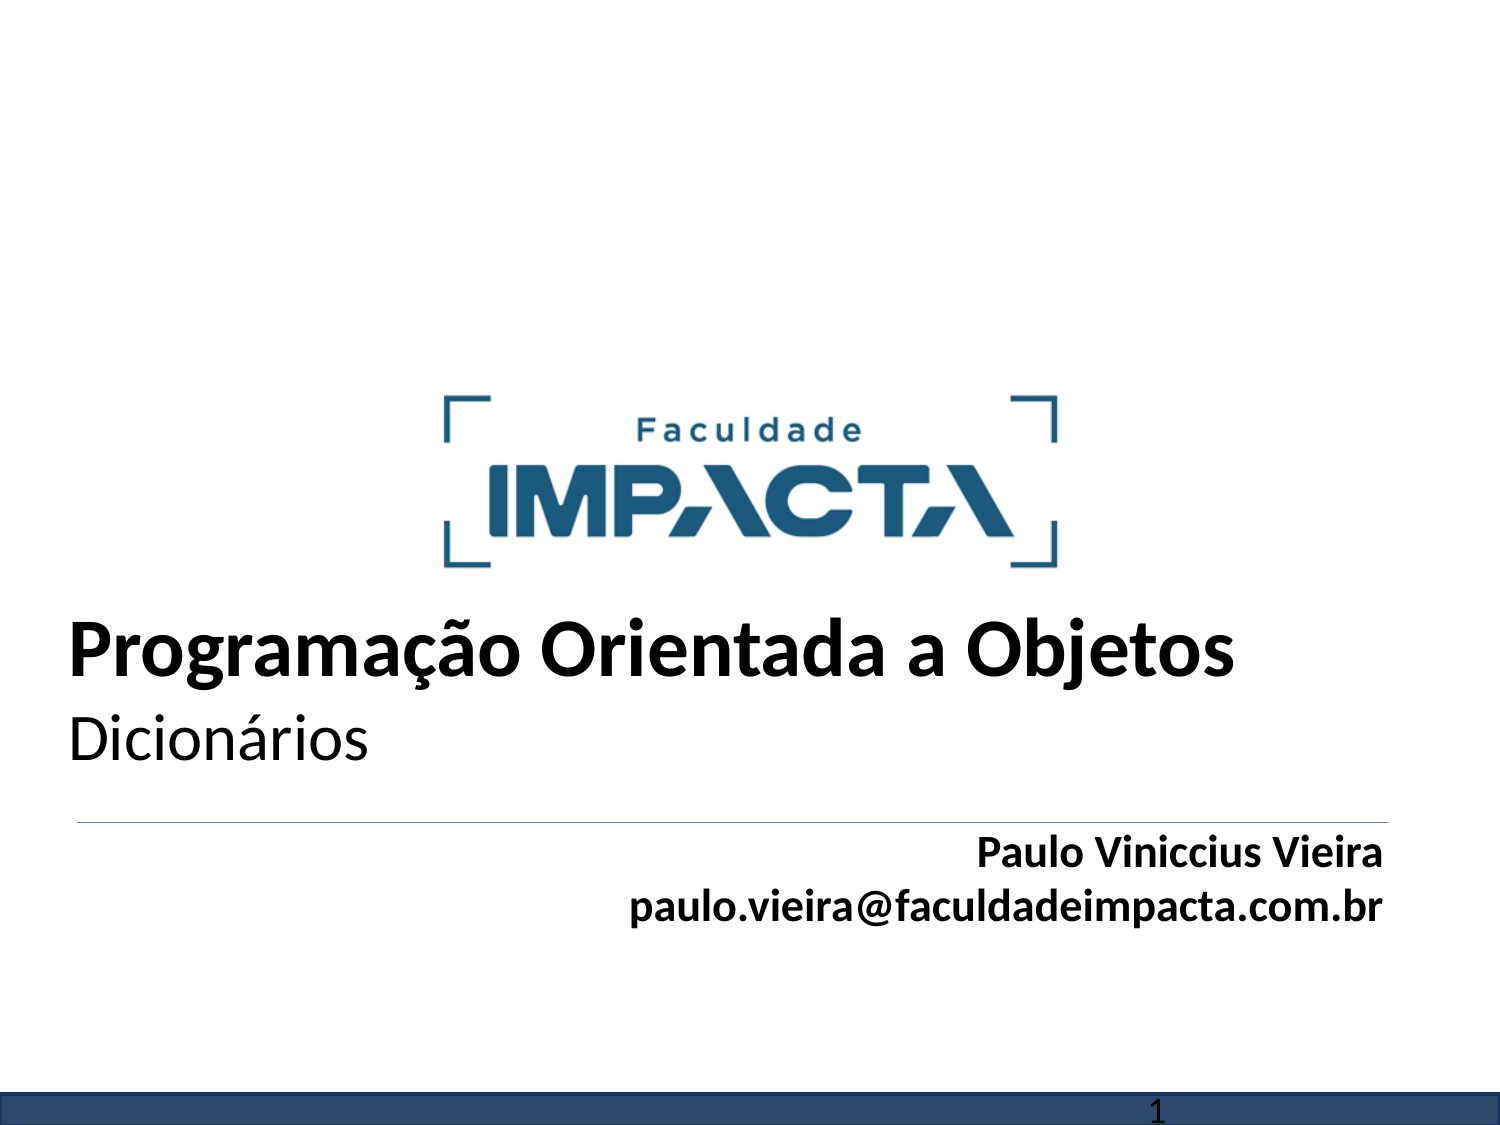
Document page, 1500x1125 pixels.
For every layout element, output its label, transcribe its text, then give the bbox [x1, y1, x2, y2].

slide_number ‹#› [1132, 1078, 1483, 1125]
picture [439, 390, 1061, 574]
title Programação Orientada a Objetos Dicionários [53, 586, 1459, 810]
list Paulo Viniccius Vieira paulo.vieira@faculdadeimpacta.com.br [123, 822, 1399, 941]
